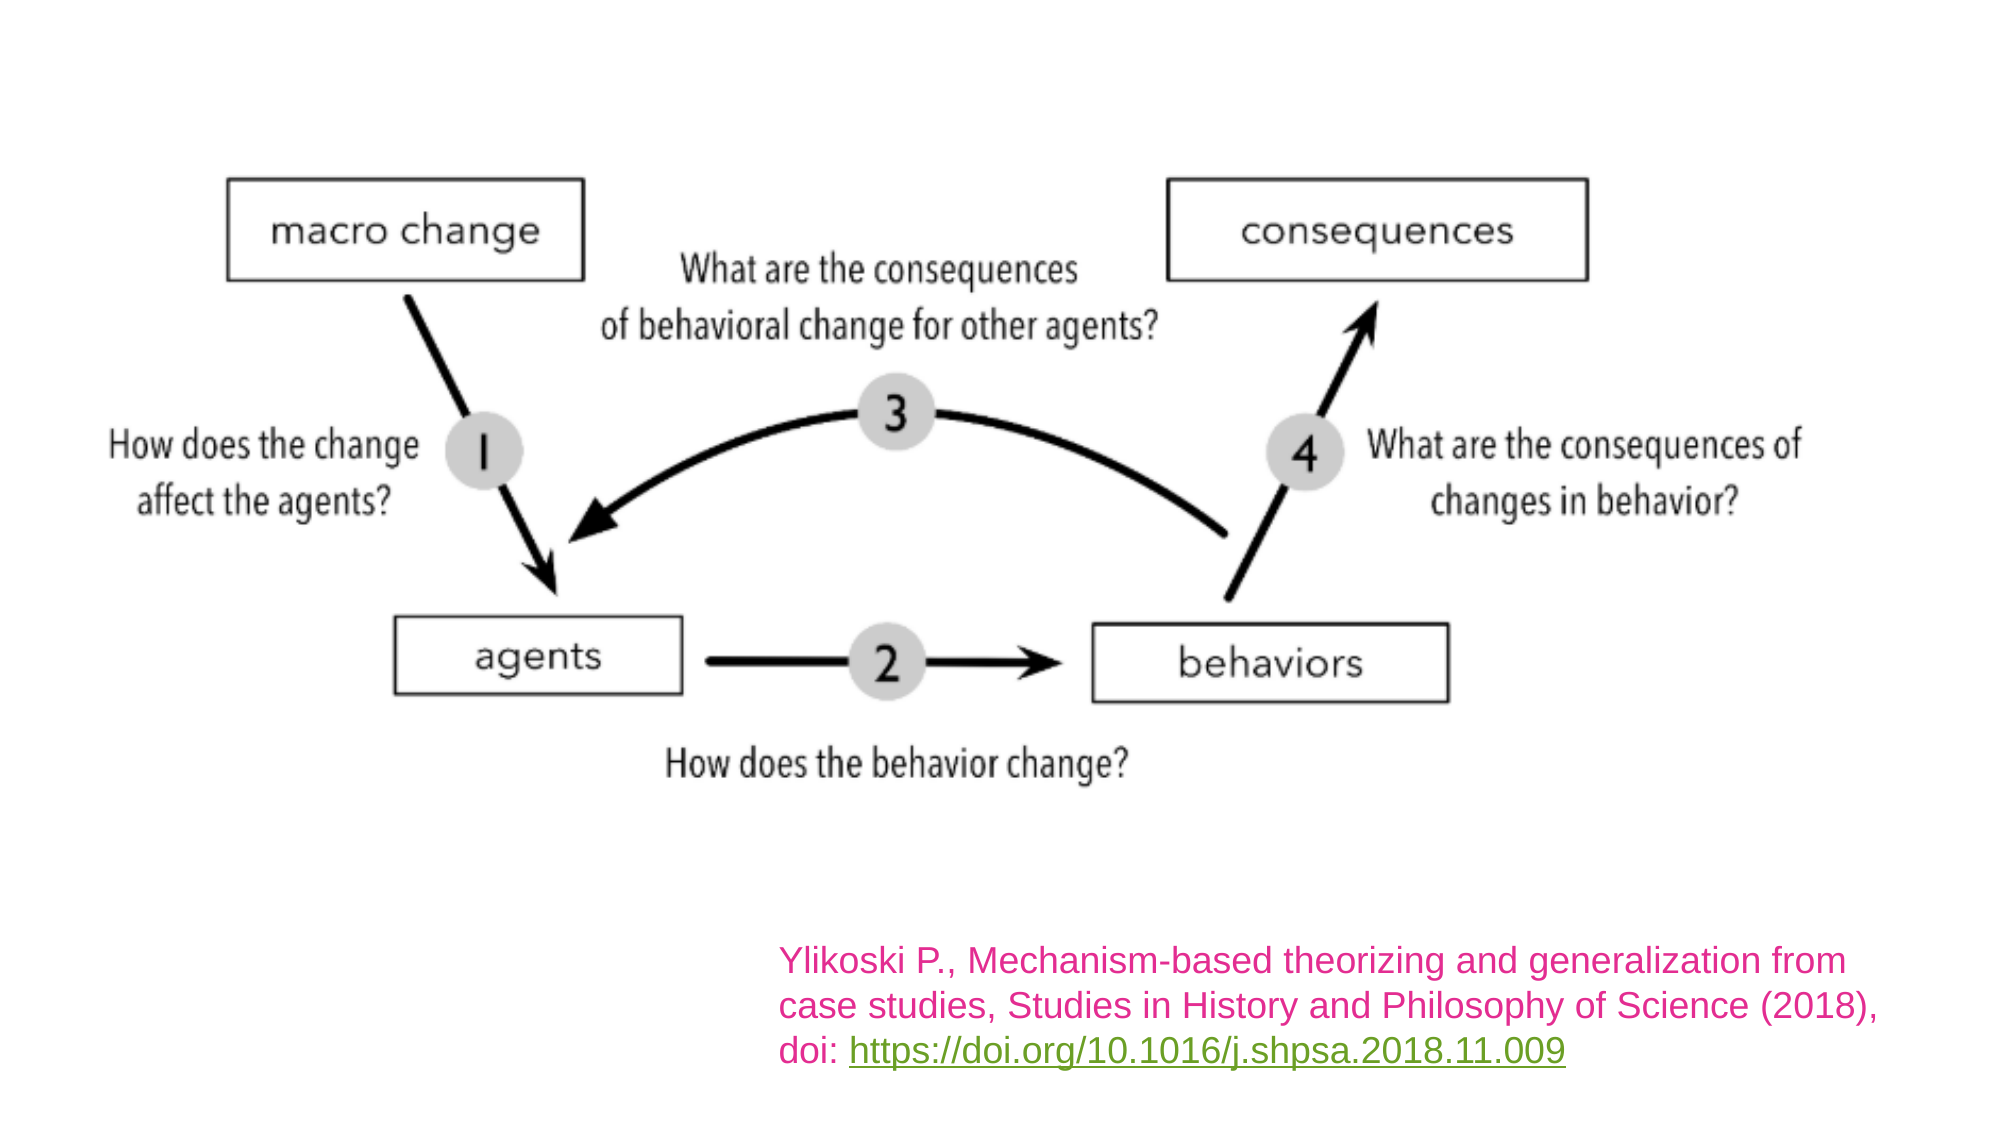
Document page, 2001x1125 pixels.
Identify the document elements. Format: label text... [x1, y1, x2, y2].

picture [78, 42, 1830, 929]
text_box Ylikoski P., Mechanism-based theorizing and generalization from case studies, Studies in History and Philosophy of Science (2018), doi: https://doi.org/10.1016/j.shpsa.2018.11.009 [763, 928, 1938, 1079]
